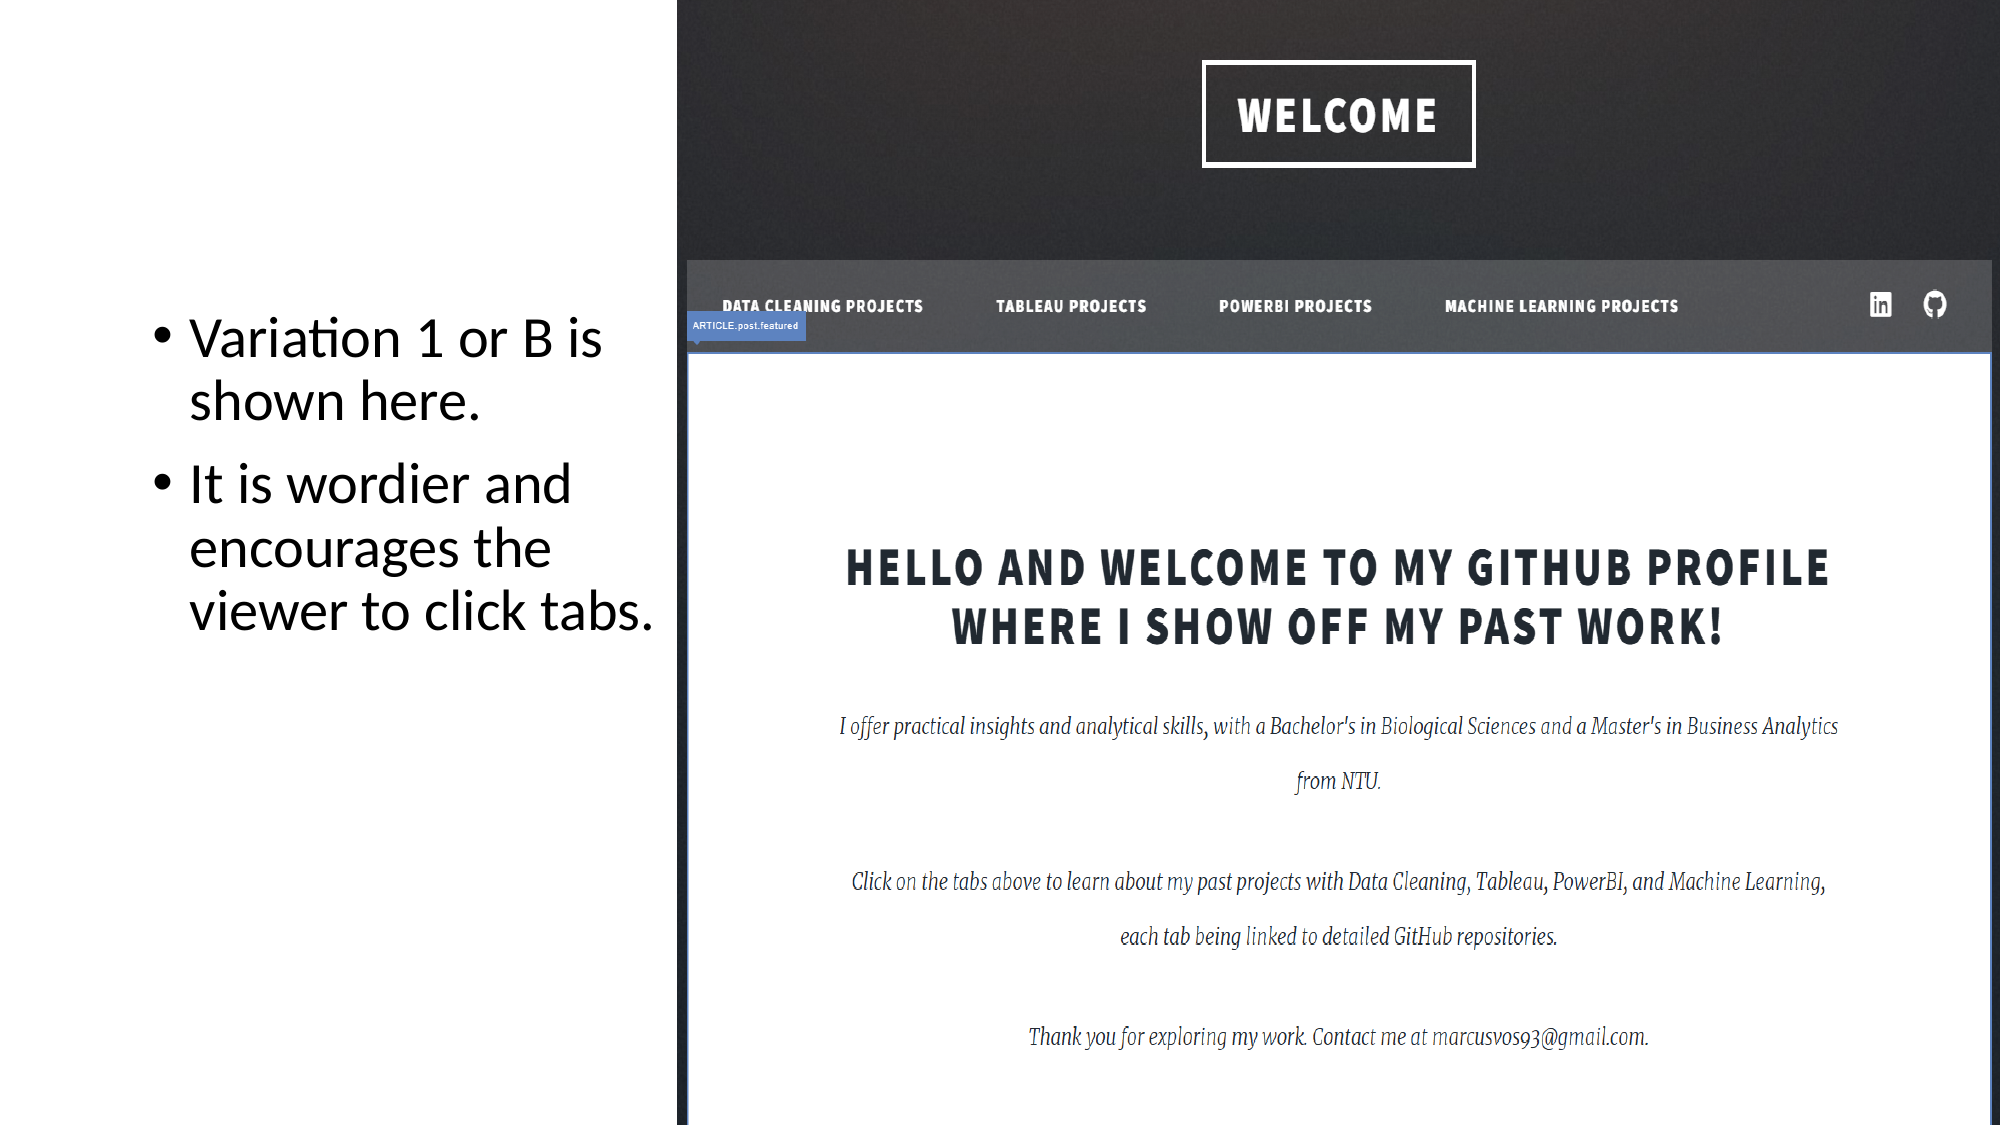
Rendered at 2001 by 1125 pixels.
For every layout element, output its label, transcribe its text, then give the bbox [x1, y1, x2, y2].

list Variation 1 or B is shown here. It is wordier and encourages the viewer to click tabs. [137, 299, 677, 1014]
picture [677, 0, 2000, 1125]
